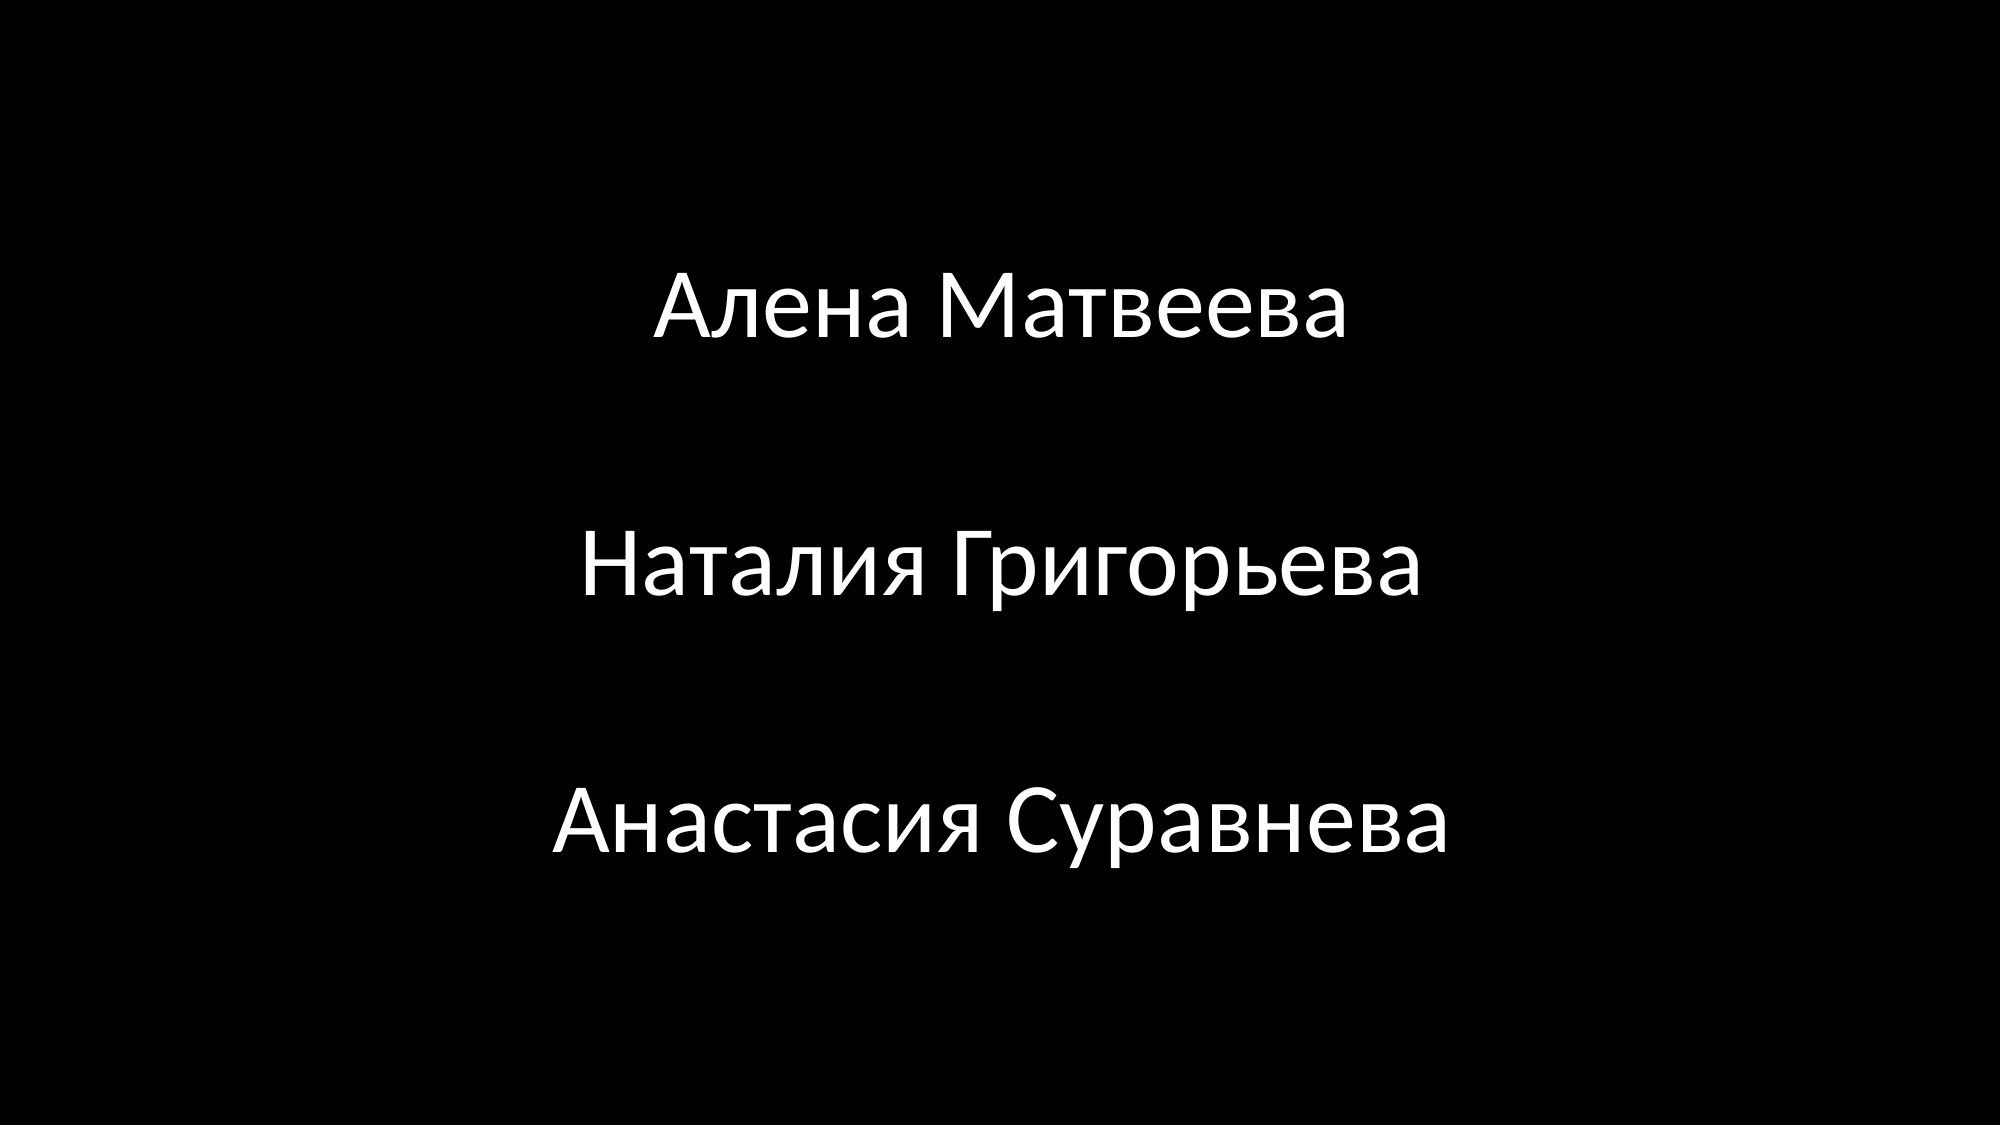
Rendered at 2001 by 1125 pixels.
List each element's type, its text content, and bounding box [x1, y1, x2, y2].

list Алена Матвеева Наталия Григорьева Анастасия Суравнева [140, 244, 1866, 958]
